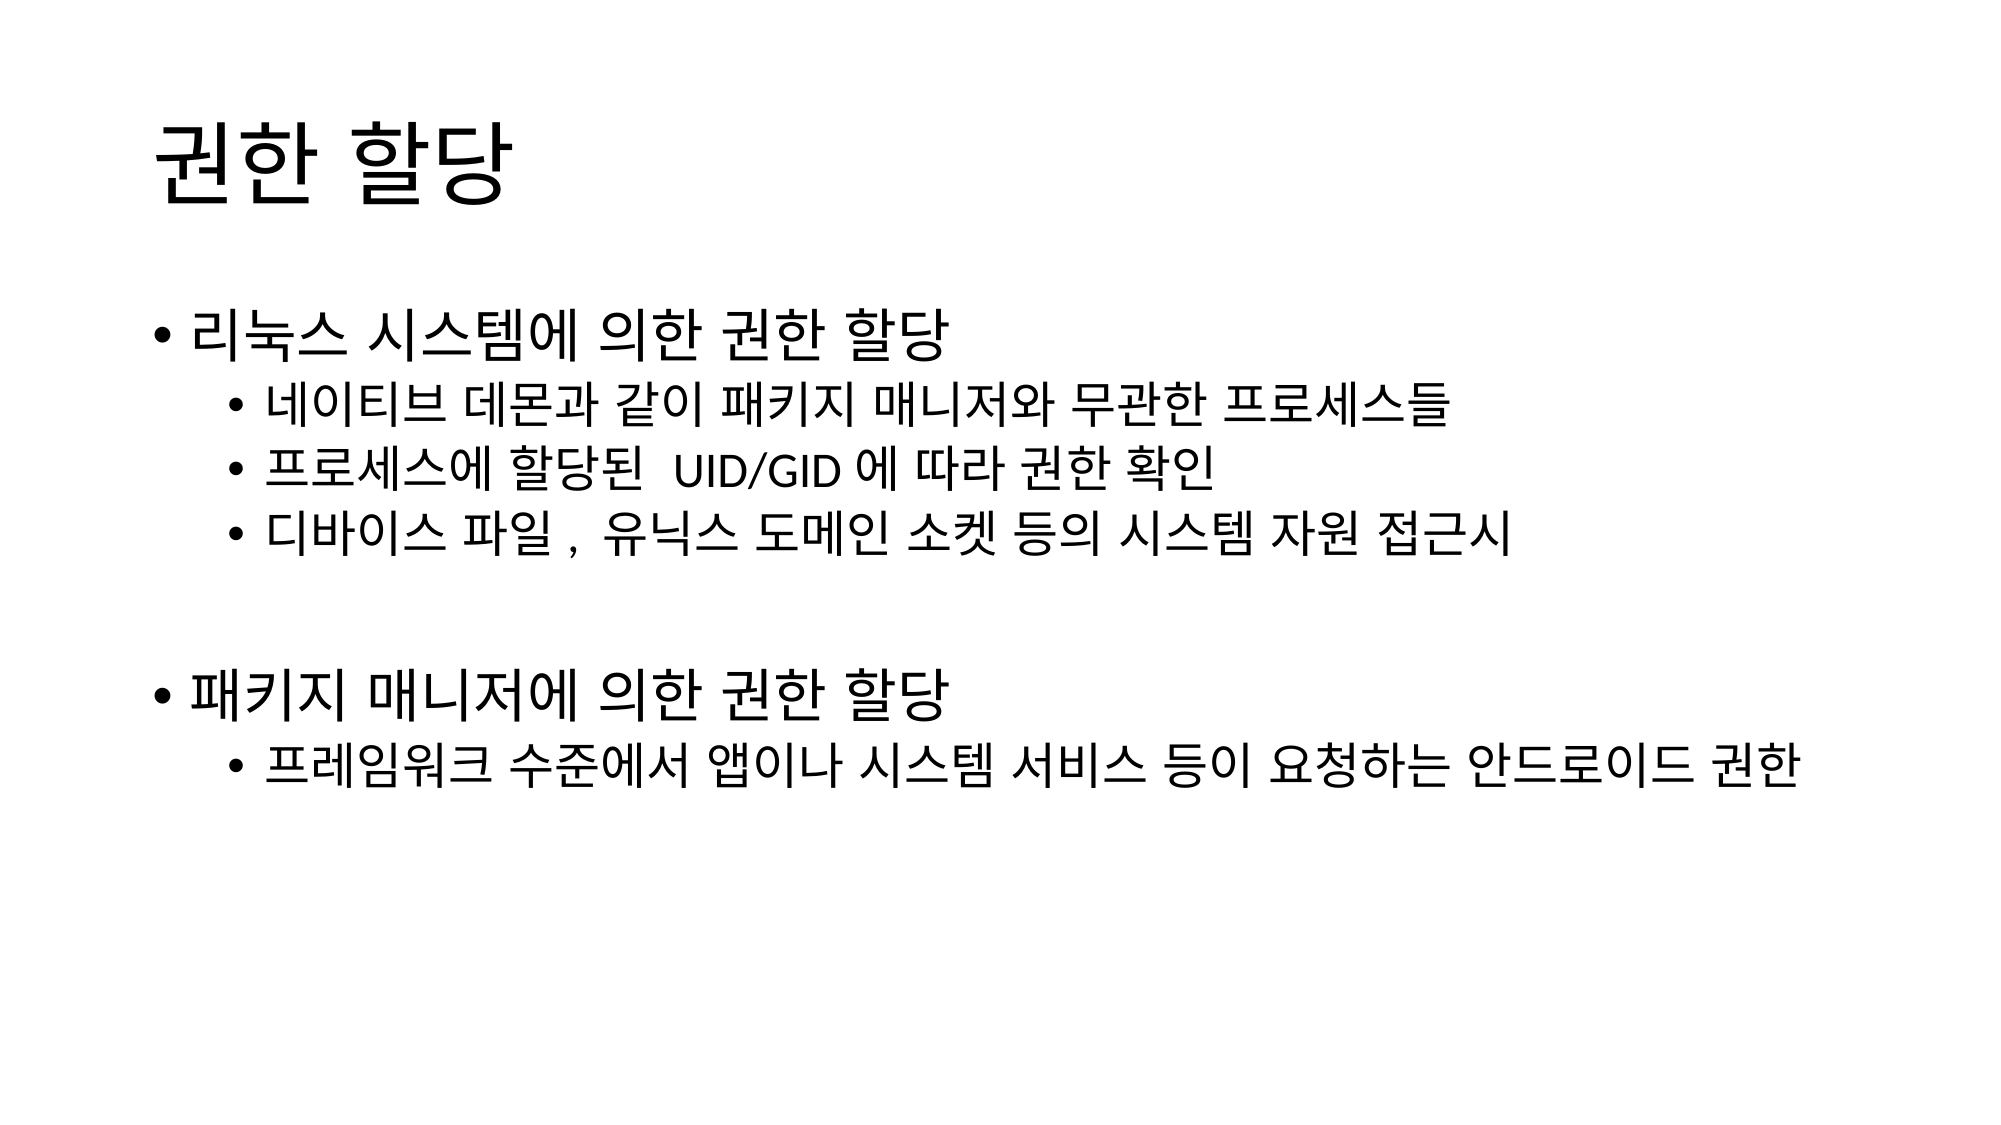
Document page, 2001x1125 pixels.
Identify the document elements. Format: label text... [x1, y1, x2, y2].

title 권한 할당 [137, 59, 1863, 278]
list 리눅스 시스템에 의한 권한 할당 네이티브 데몬과 같이 패키지 매니저와 무관한 프로세스들 프로세스에 할당된 UID/GID에 따라 권한 확인 디바이스 파일, 유닉스 도메인 소켓 등의 시스템 자원 접근시 패키지 매니저에 의한 권한 할당 프레임워크 수준에서 앱이나 시스템 서비스 등이 요청하는 안드로이드 권한 [137, 299, 1863, 1014]
